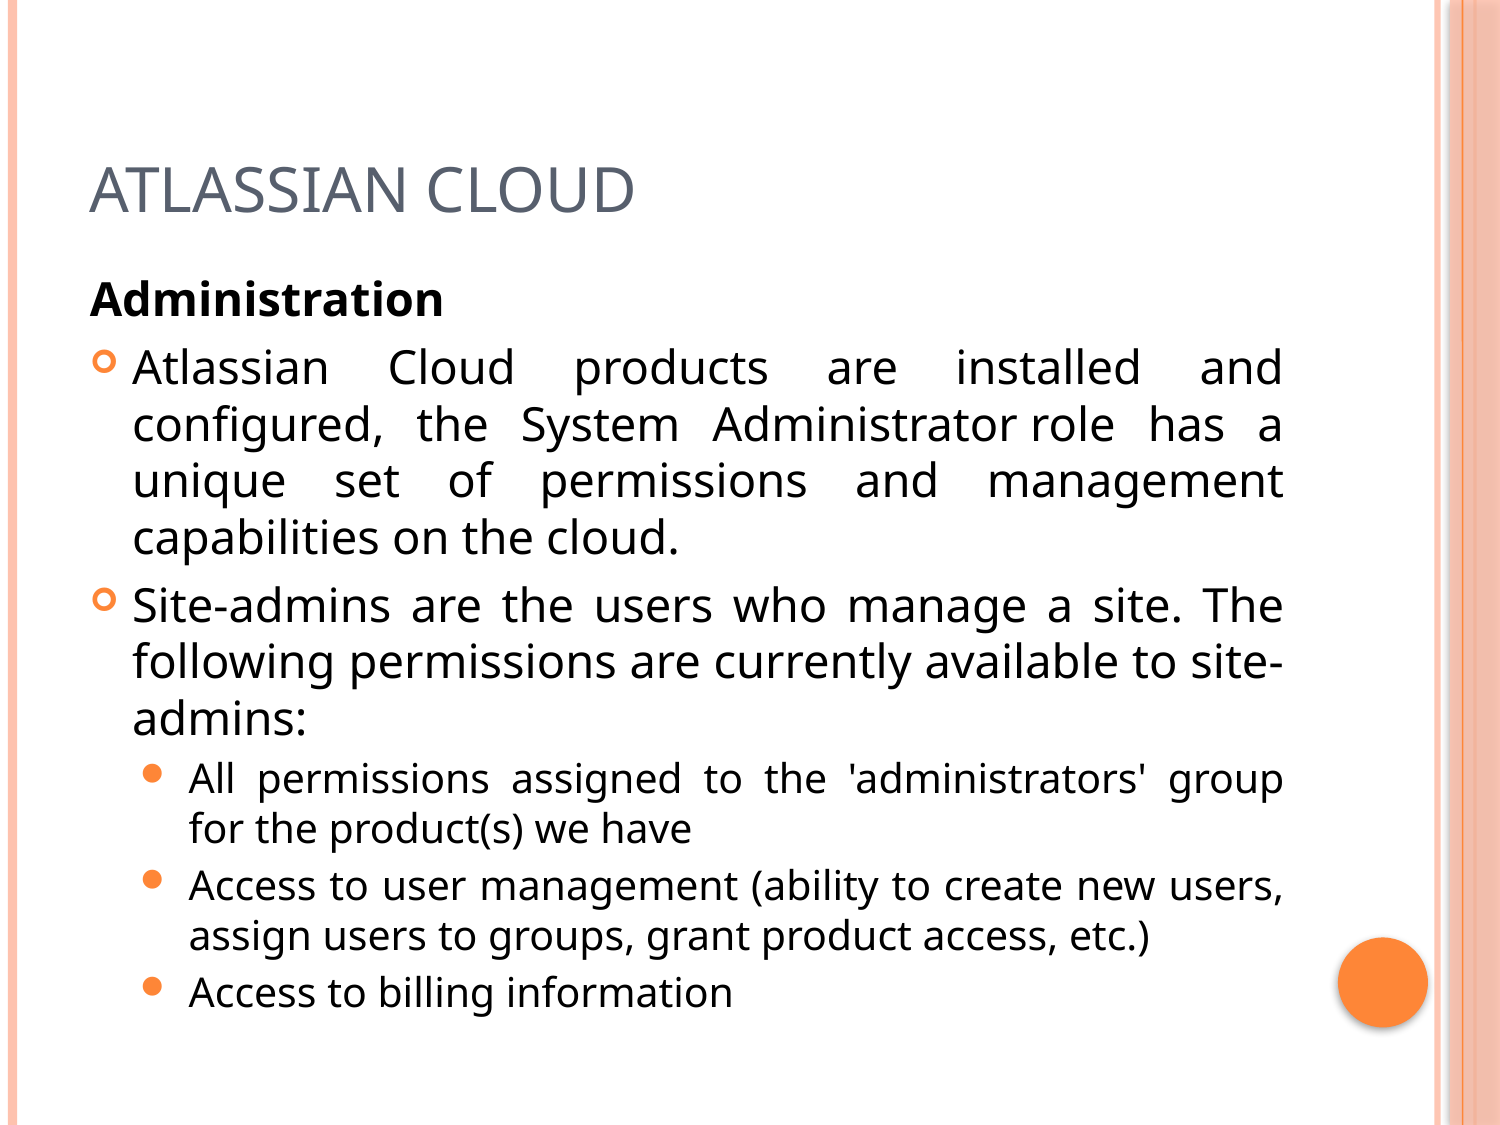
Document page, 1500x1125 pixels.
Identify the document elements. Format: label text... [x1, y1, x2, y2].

title Atlassian Cloud [75, 45, 1300, 233]
list Administration Atlassian Cloud products are installed and configured, the System Administrator role has a unique set of permissions and management capabilities on the cloud. Site-admins are the users who manage a site. The following permissions are currently available to site-admins: All permissions assigned to the 'administrators' group for the product(s) we have Access to user management (ability to create new users, assign users to groups, grant product access, etc.) Access to billing information [75, 262, 1300, 1062]
